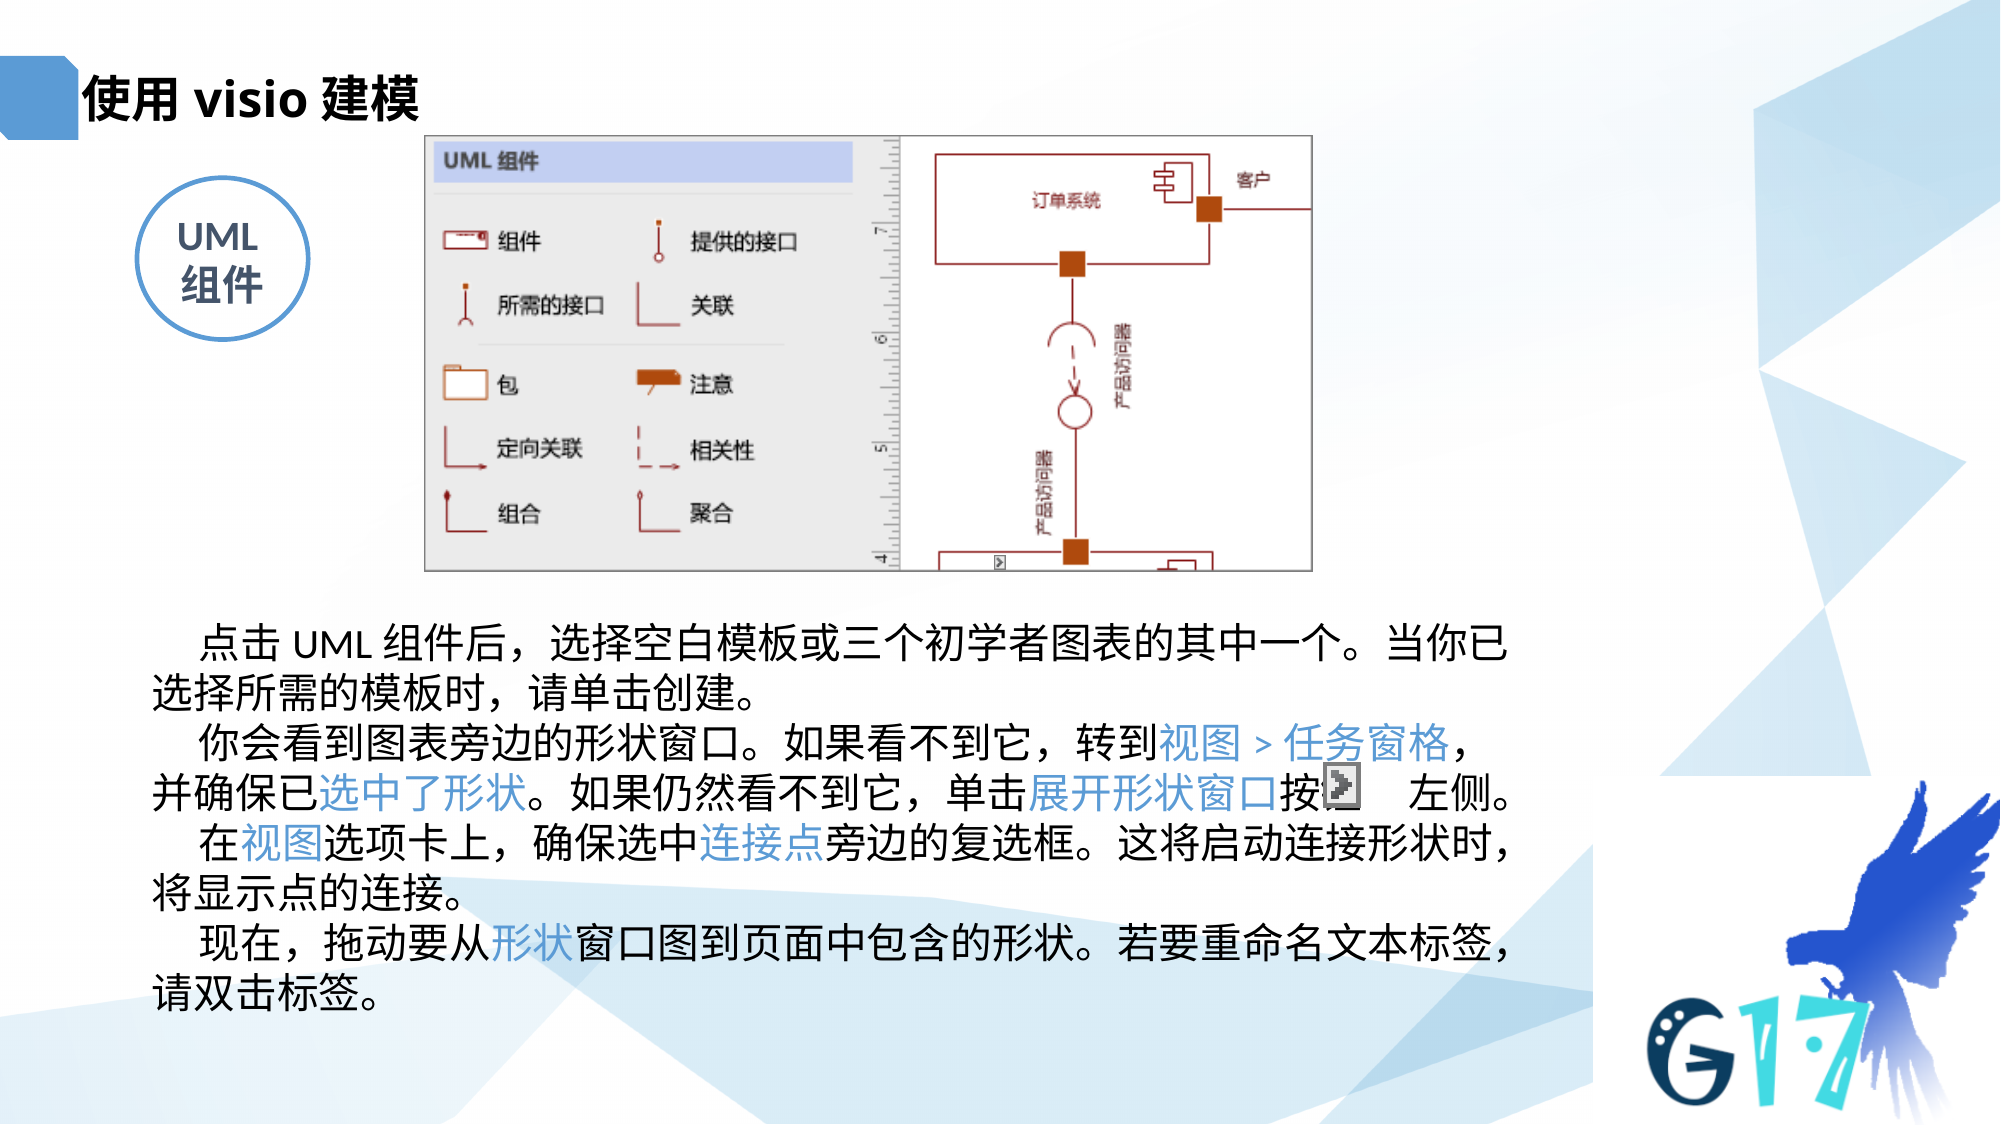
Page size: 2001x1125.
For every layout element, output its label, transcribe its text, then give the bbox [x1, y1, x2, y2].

text_box [0, 54, 80, 141]
picture [0, 0, 2001, 1125]
text_box 使用visio建模 [67, 60, 436, 135]
text_box UML组件 [135, 176, 310, 341]
text_box 点击UML组件后，选择空白模板或三个初学者图表的其中一个。当你已选择所需的模板时，请单击创建。 你会看到图表旁边的形状窗口。如果看不到它，转到视图>任务窗格，并确保已选中了形状。如果仍然看不到它，单击展开形状窗口按钮 左侧。 在视图选项卡上，确保选中连接点旁边的复选框。这将启动连接形状时，将显示点的连接。 现在，拖动要从形状窗口图到页面中包含的形状。若要重命名文本标签，请双击标签。 [137, 609, 1528, 1025]
